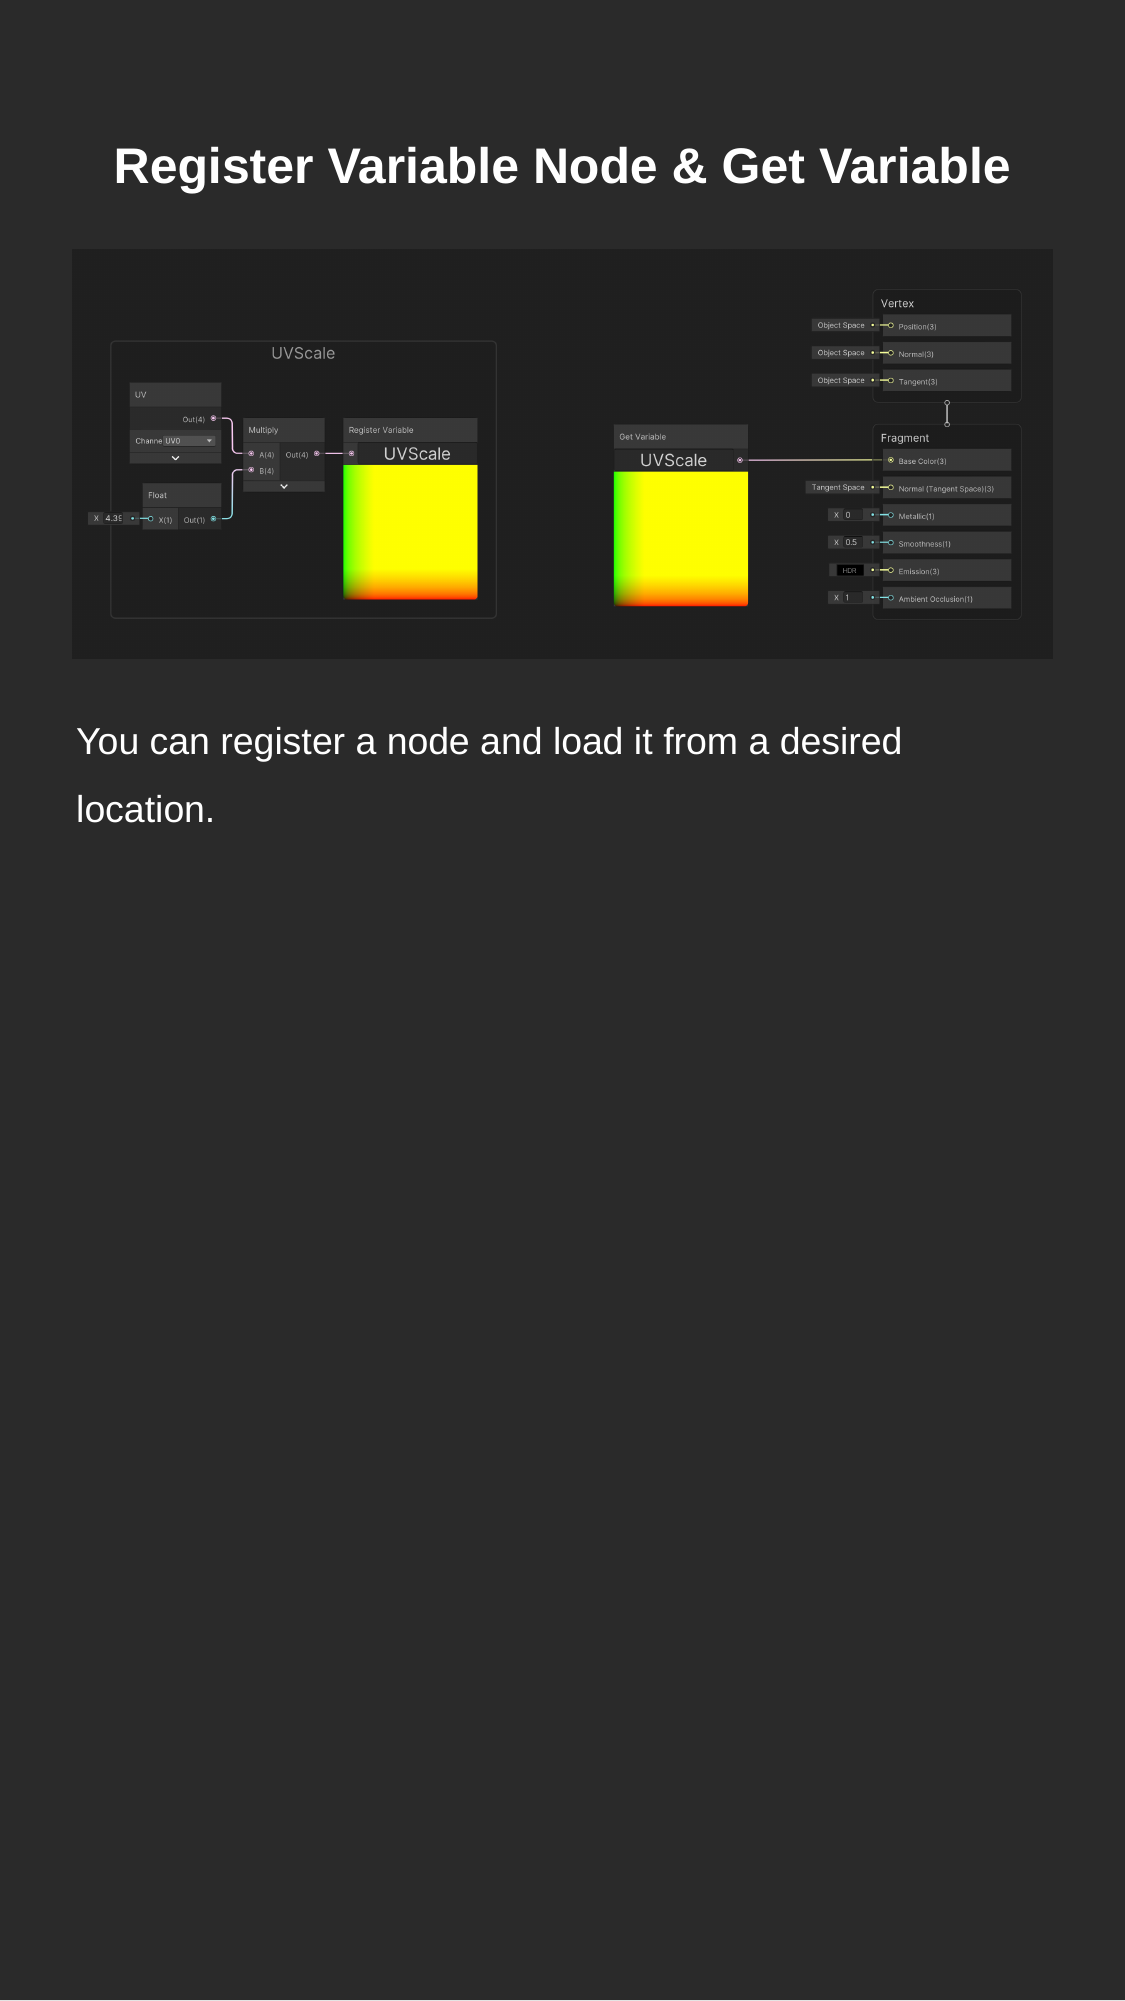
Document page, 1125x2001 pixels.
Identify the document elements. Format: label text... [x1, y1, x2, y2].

text_box You can register a node and load it from a desired location. [61, 687, 1057, 838]
picture [72, 249, 1053, 659]
text_box Register Variable Node & Get Variable [67, 126, 1058, 201]
